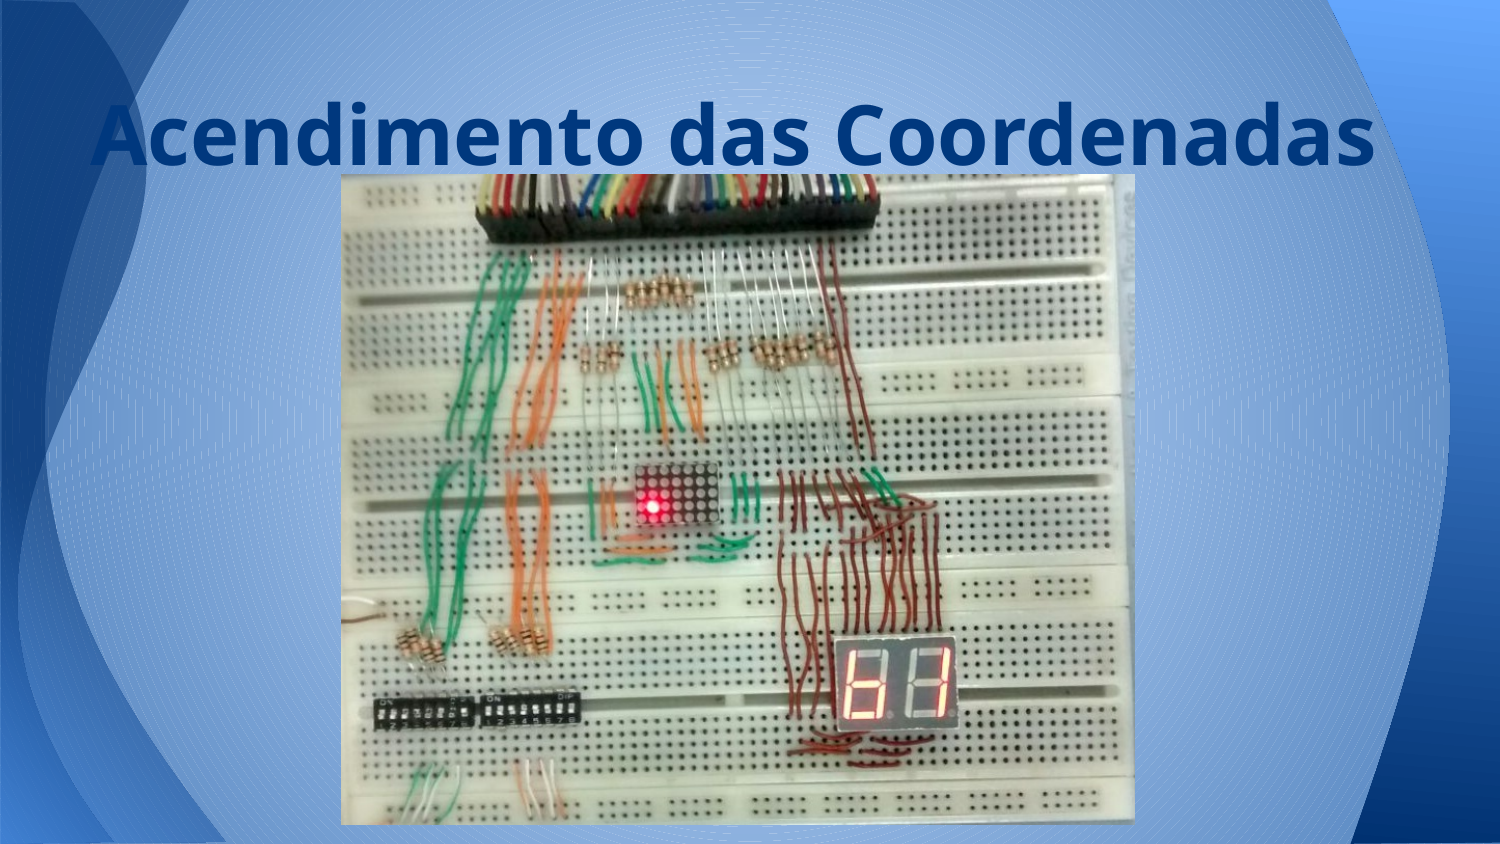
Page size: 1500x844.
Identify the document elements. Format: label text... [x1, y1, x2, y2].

picture [341, 174, 1135, 825]
title Acendimento das Coordenadas [75, 33, 1425, 197]
